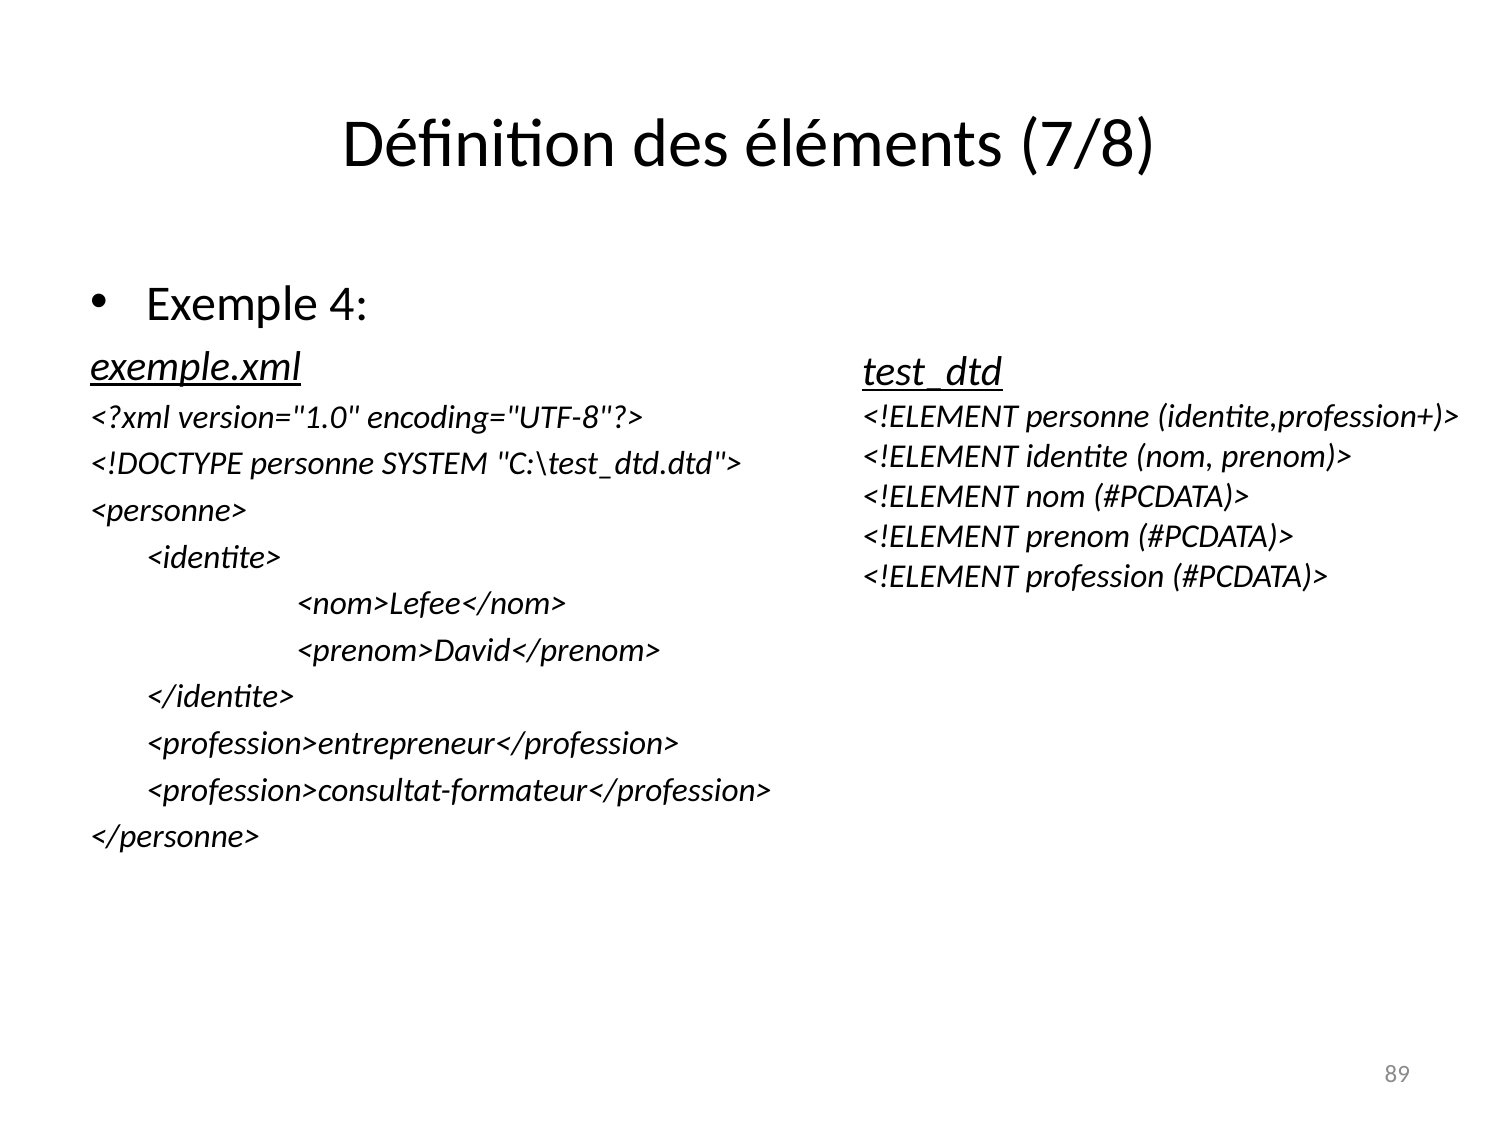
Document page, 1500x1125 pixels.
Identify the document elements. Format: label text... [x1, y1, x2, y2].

list Exemple 4: exemple.xml <?xml version="1.0" encoding="UTF-8"?> <!DOCTYPE personne SYSTEM "C:\test_dtd.dtd"> <personne> <identite> <nom>Lefee</nom> <prenom>David</prenom> </identite> <profession>entrepreneur</profession> <profession>consultat-formateur</profession> </personne> [75, 262, 902, 1005]
title Définition des éléments (7/8) [75, 45, 1425, 233]
slide_number 89 [1074, 1042, 1425, 1103]
text_box test_dtd <!ELEMENT personne (identite,profession+)> <!ELEMENT identite (nom, prenom)> <!ELEMENT nom (#PCDATA)> <!ELEMENT prenom (#PCDATA)> <!ELEMENT profession (#PCDATA)> [847, 268, 1500, 1011]
